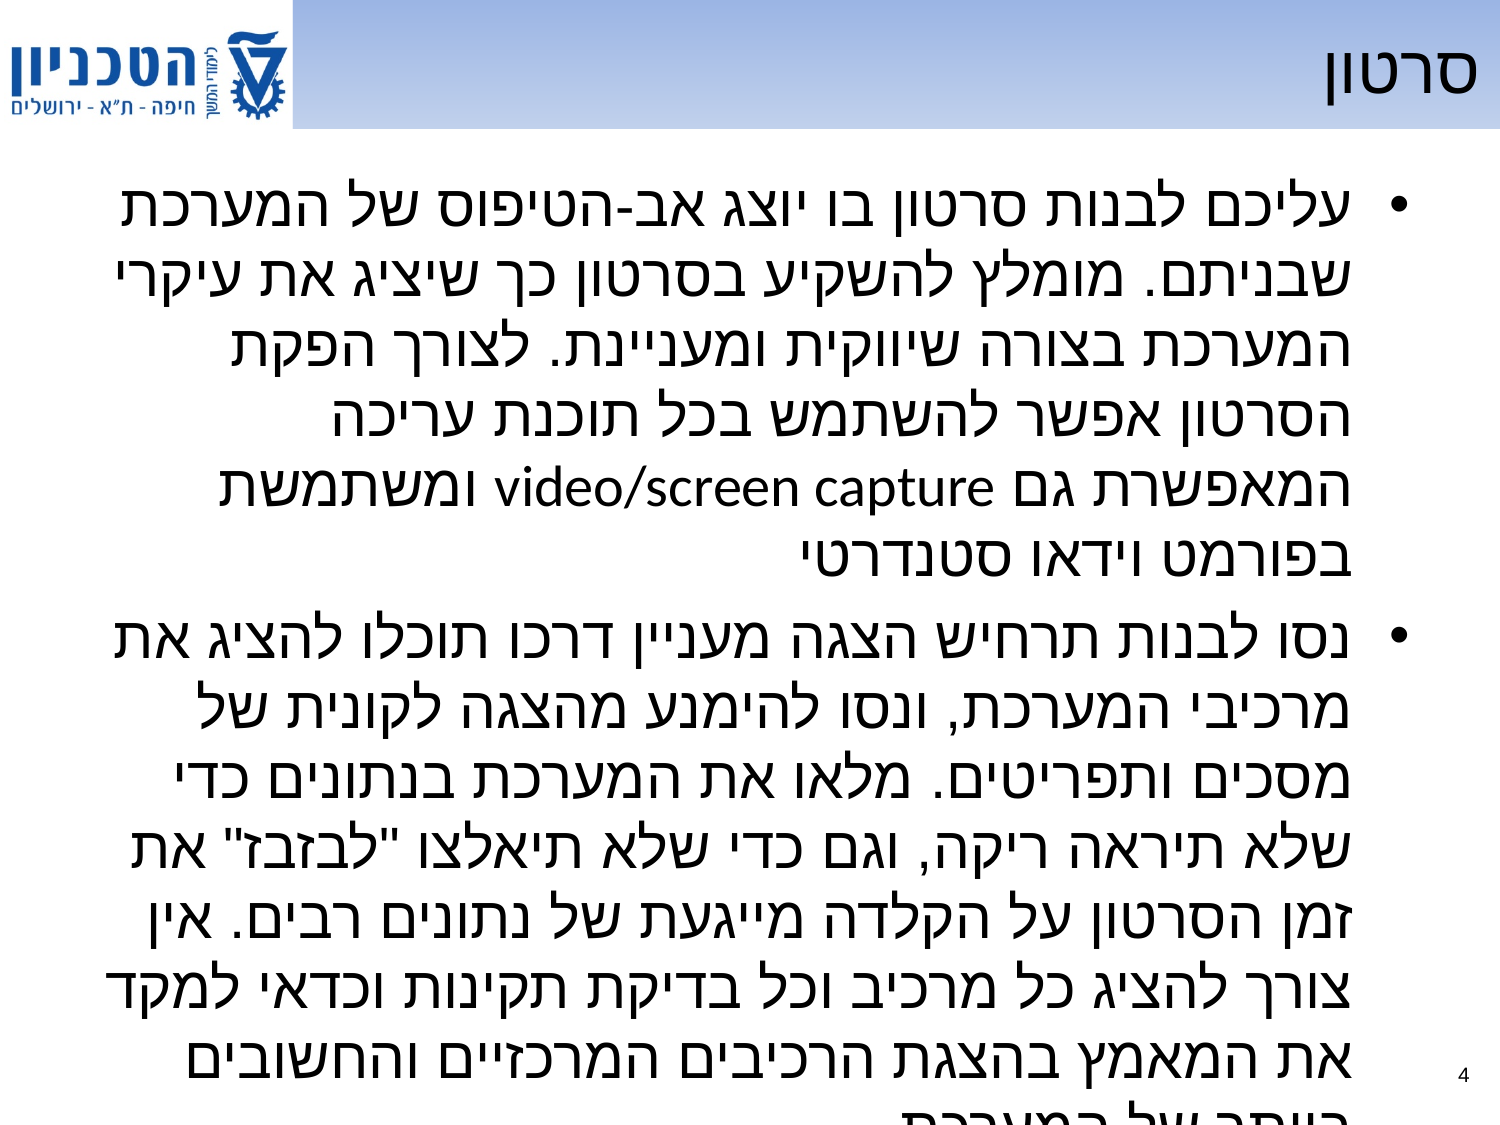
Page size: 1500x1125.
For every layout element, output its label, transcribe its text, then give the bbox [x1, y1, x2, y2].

list עליכם לבנות סרטון בו יוצג אב-הטיפוס של המערכת שבניתם. מומלץ להשקיע בסרטון כך שיציג את עיקרי המערכת בצורה שיווקית ומעניינת. לצורך הפקת הסרטון אפשר להשתמש בכל תוכנת עריכה המאפשרת גם video/screen capture ומשתמשת בפורמט וידאו סטנדרטי נסו לבנות תרחיש הצגה מעניין דרכו תוכלו להציג את מרכיבי המערכת, ונסו להימנע מהצגה לקונית של מסכים ותפריטים. מלאו את המערכת בנתונים כדי שלא תיראה ריקה, וגם כדי שלא תיאלצו "לבזבז" את זמן הסרטון על הקלדה מייגעת של נתונים רבים. אין צורך להציג כל מרכיב וכל בדיקת תקינות וכדאי למקד את המאמץ בהצגת הרכיבים המרכזיים והחשובים ביותר של המערכת [41, 160, 1426, 1006]
picture [4, 4, 292, 129]
slide_number [75, 1042, 425, 1103]
title סרטון [292, 3, 1496, 130]
